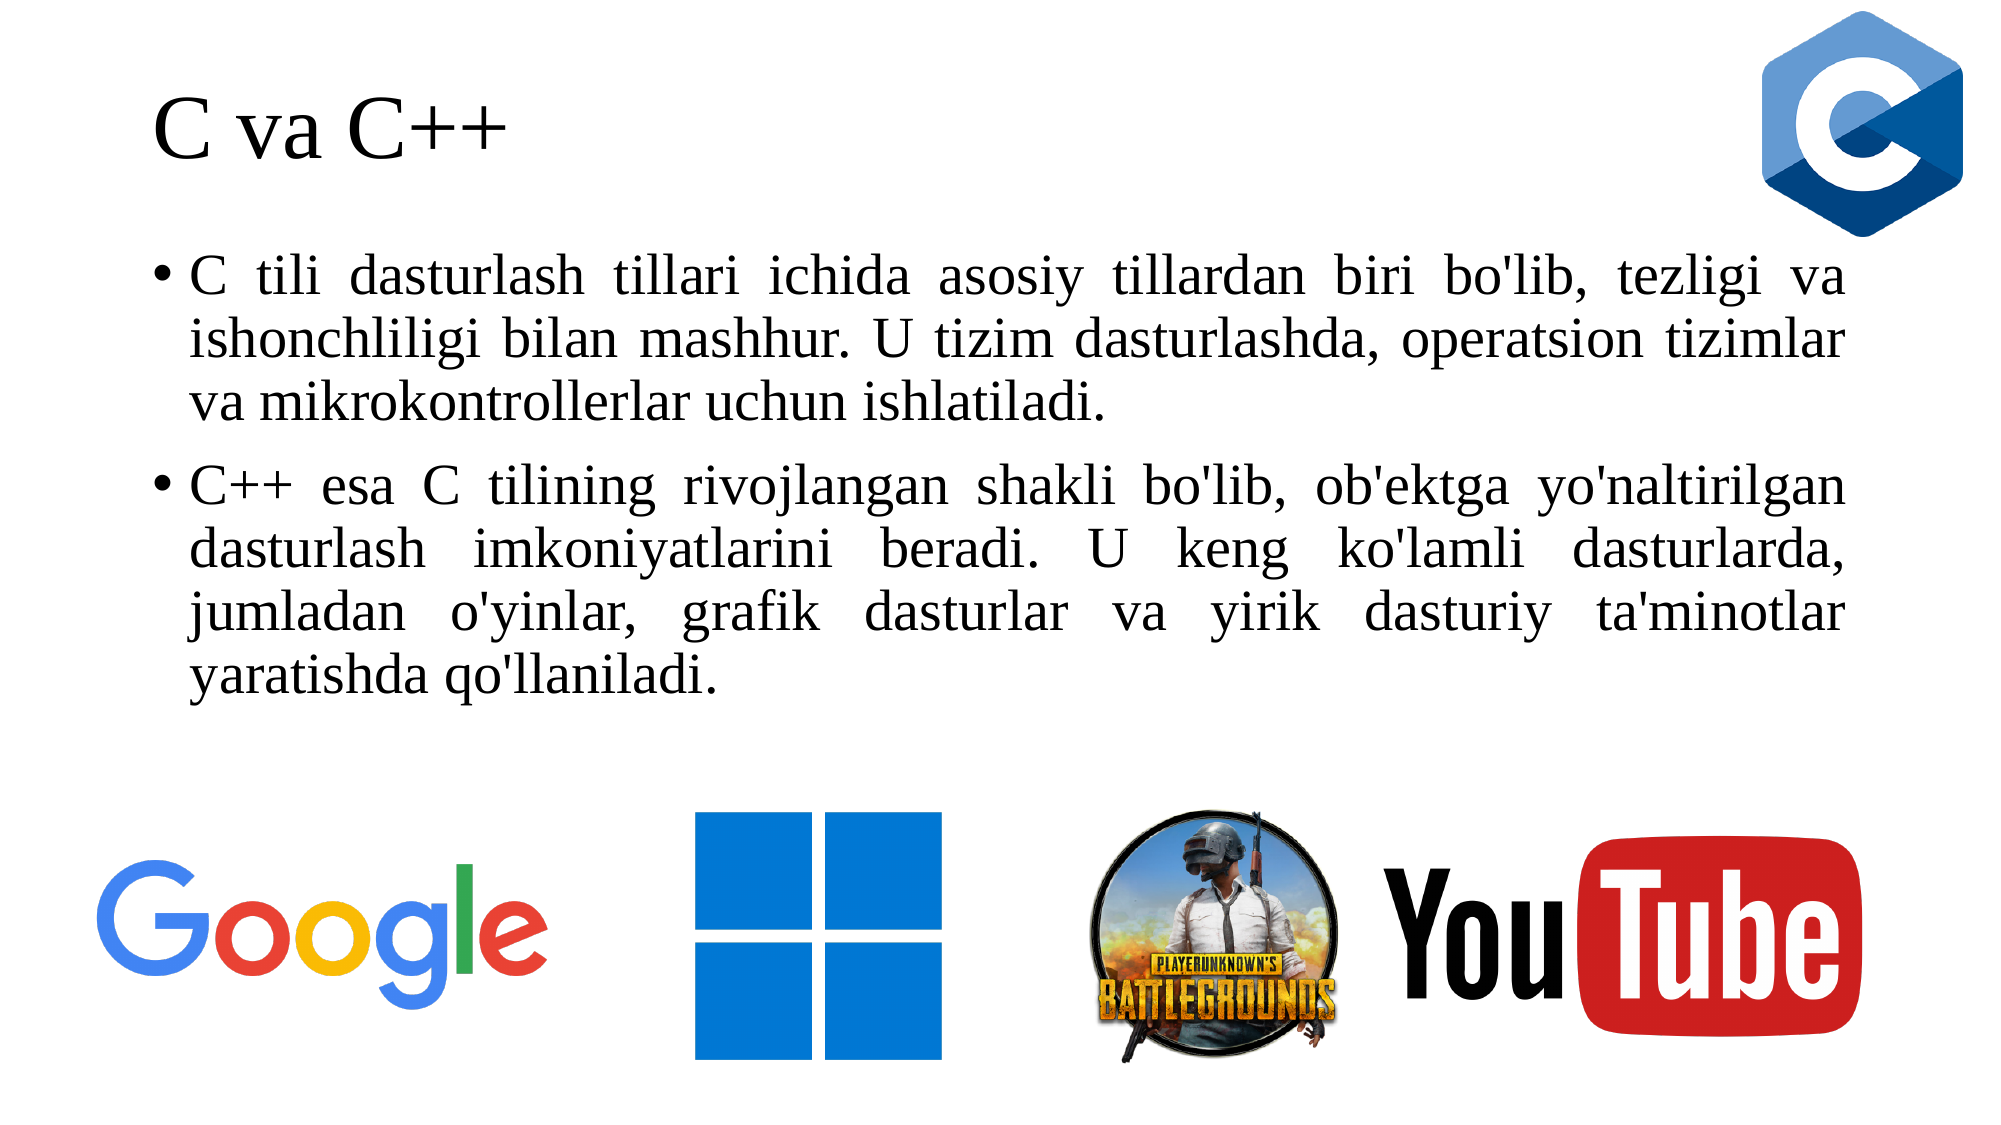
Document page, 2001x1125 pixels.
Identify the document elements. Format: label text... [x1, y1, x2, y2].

title C va C++ [137, 59, 1762, 198]
picture [96, 859, 551, 1014]
picture [1086, 808, 1342, 1064]
list C tili dasturlash tillari ichida asosiy tillardan biri bo'lib, tezligi va ishonchliligi bilan mashhur. U tizim dasturlashda, operatsion tizimlar va mikrokontrollerlar uchun ishlatiladi. C++ esa C tilining rivojlangan shakli bo'lib, ob'ektga yo'naltirilgan dasturlash imkoniyatlarini beradi. U keng ko'lamli dasturlarda, jumladan o'yinlar, grafik dasturlar va yirik dasturiy ta'minotlar yaratishda qo'llaniladi. [137, 237, 1863, 951]
picture [591, 808, 1046, 1064]
picture [1762, 11, 1963, 237]
picture [1382, 835, 1863, 1038]
